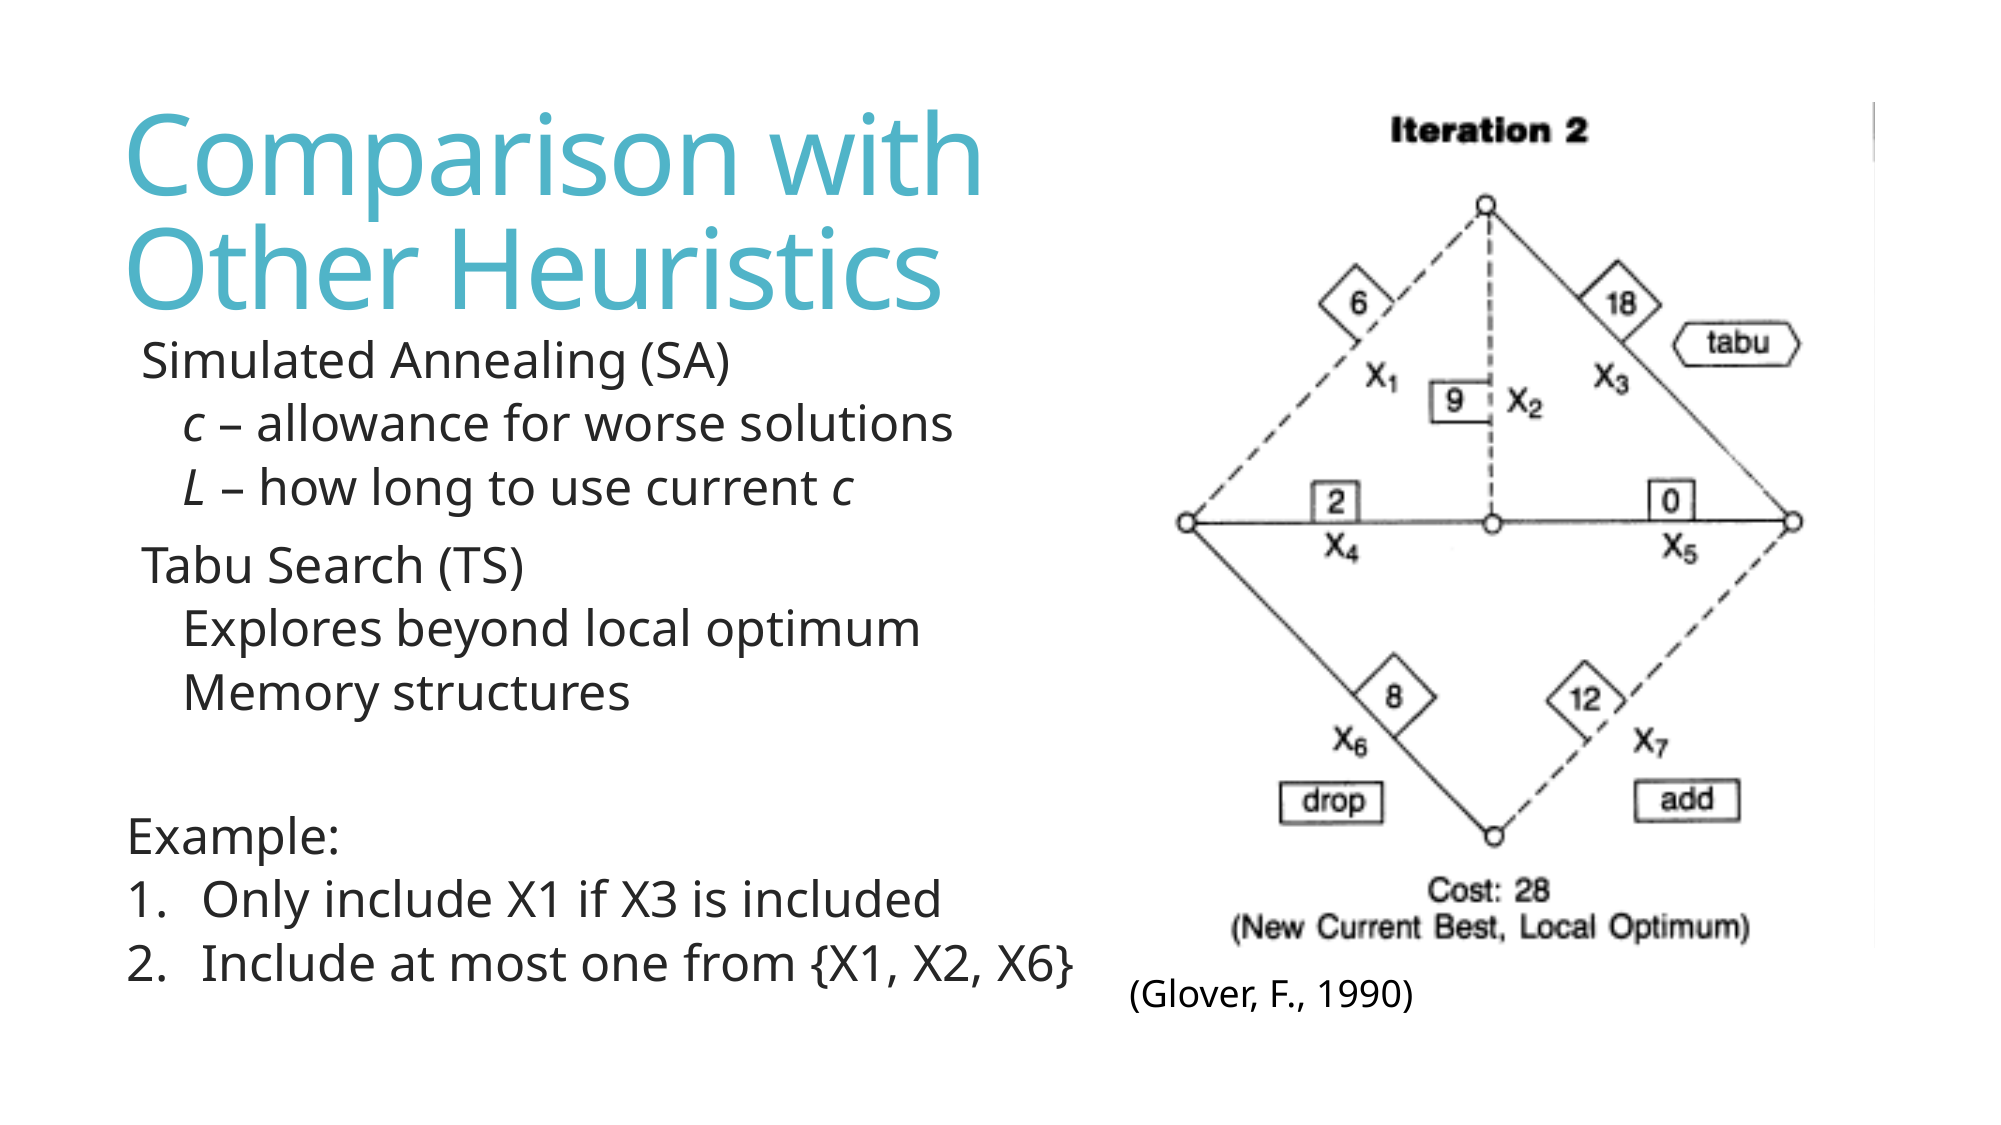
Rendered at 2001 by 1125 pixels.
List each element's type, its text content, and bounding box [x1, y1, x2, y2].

list Simulated Annealing (SA) c – allowance for worse solutions L – how long to use current c Tabu Search (TS) Explores beyond local optimum Memory structures Example: Only include X1 if X3 is included Include at most one from {X1, X2, X6} [111, 329, 1876, 1024]
title Comparison with Other Heuristics [107, 81, 1875, 354]
picture [1128, 102, 1876, 948]
text_box (Glover, F., 1990) [1114, 963, 1429, 1023]
